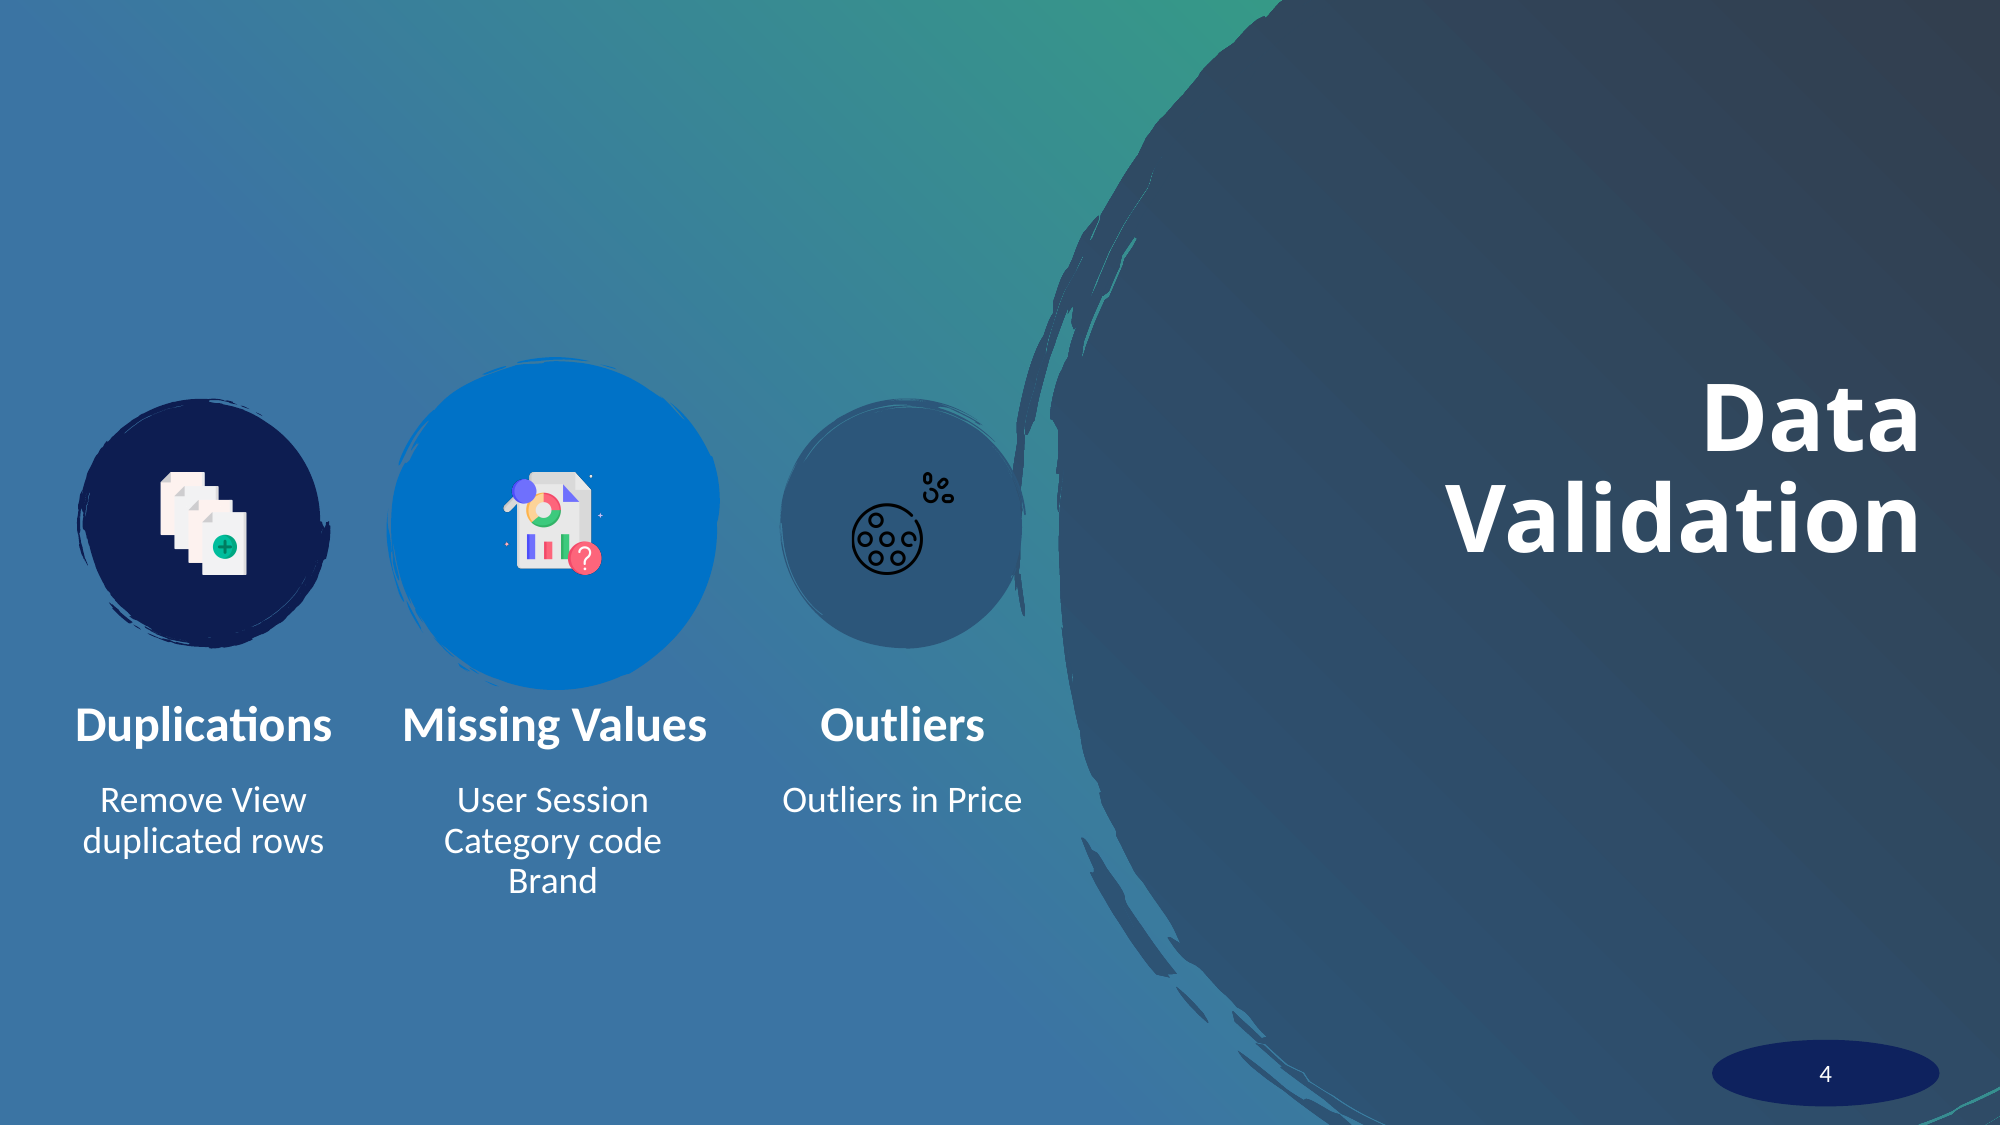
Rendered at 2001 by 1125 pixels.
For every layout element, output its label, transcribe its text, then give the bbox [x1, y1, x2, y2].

list User Session Category code Brand [420, 780, 687, 921]
text_box ‹#› [1712, 1039, 1940, 1107]
list Missing Values [401, 698, 708, 758]
picture [502, 472, 605, 575]
list Duplications [70, 698, 337, 758]
title Data Validation [1289, 455, 1923, 574]
list Outliers in Price [769, 780, 1036, 899]
picture [152, 472, 255, 575]
picture [851, 472, 955, 575]
picture [1882, 1043, 1909, 1050]
list Outliers [769, 698, 1036, 758]
list Remove View duplicated rows [70, 780, 337, 899]
